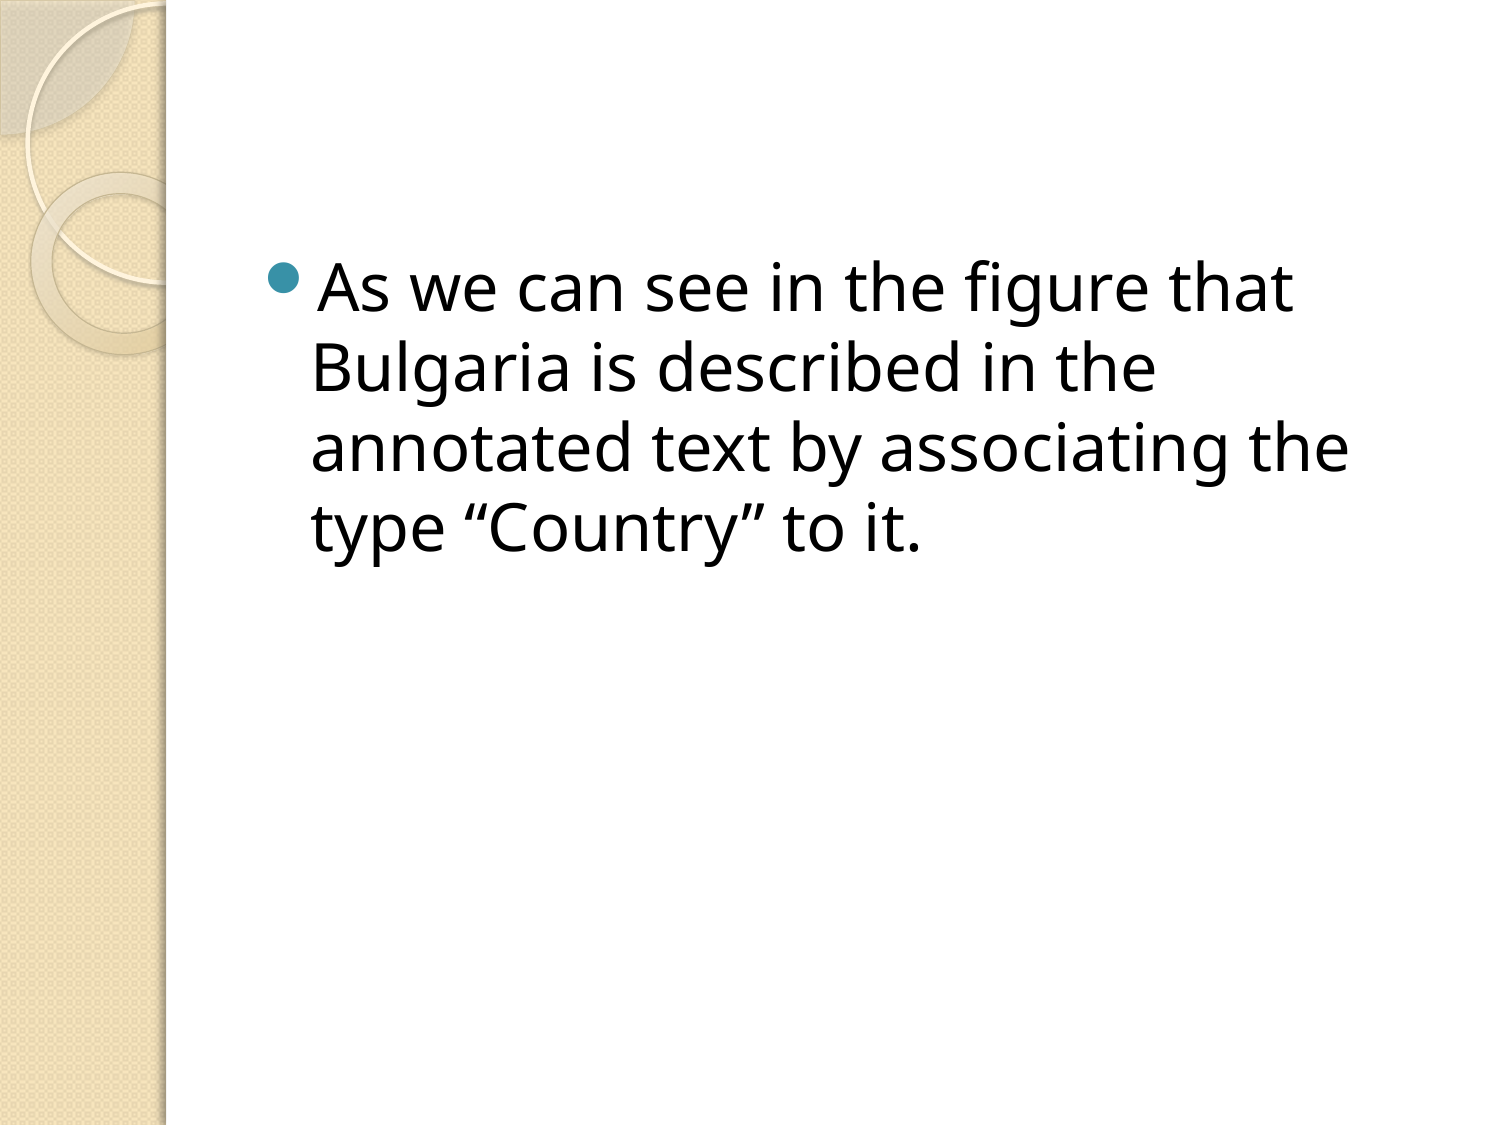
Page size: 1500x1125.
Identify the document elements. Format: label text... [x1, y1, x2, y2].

list As we can see in the figure that Bulgaria is described in the annotated text by associating the type “Country” to it. [235, 237, 1466, 1025]
